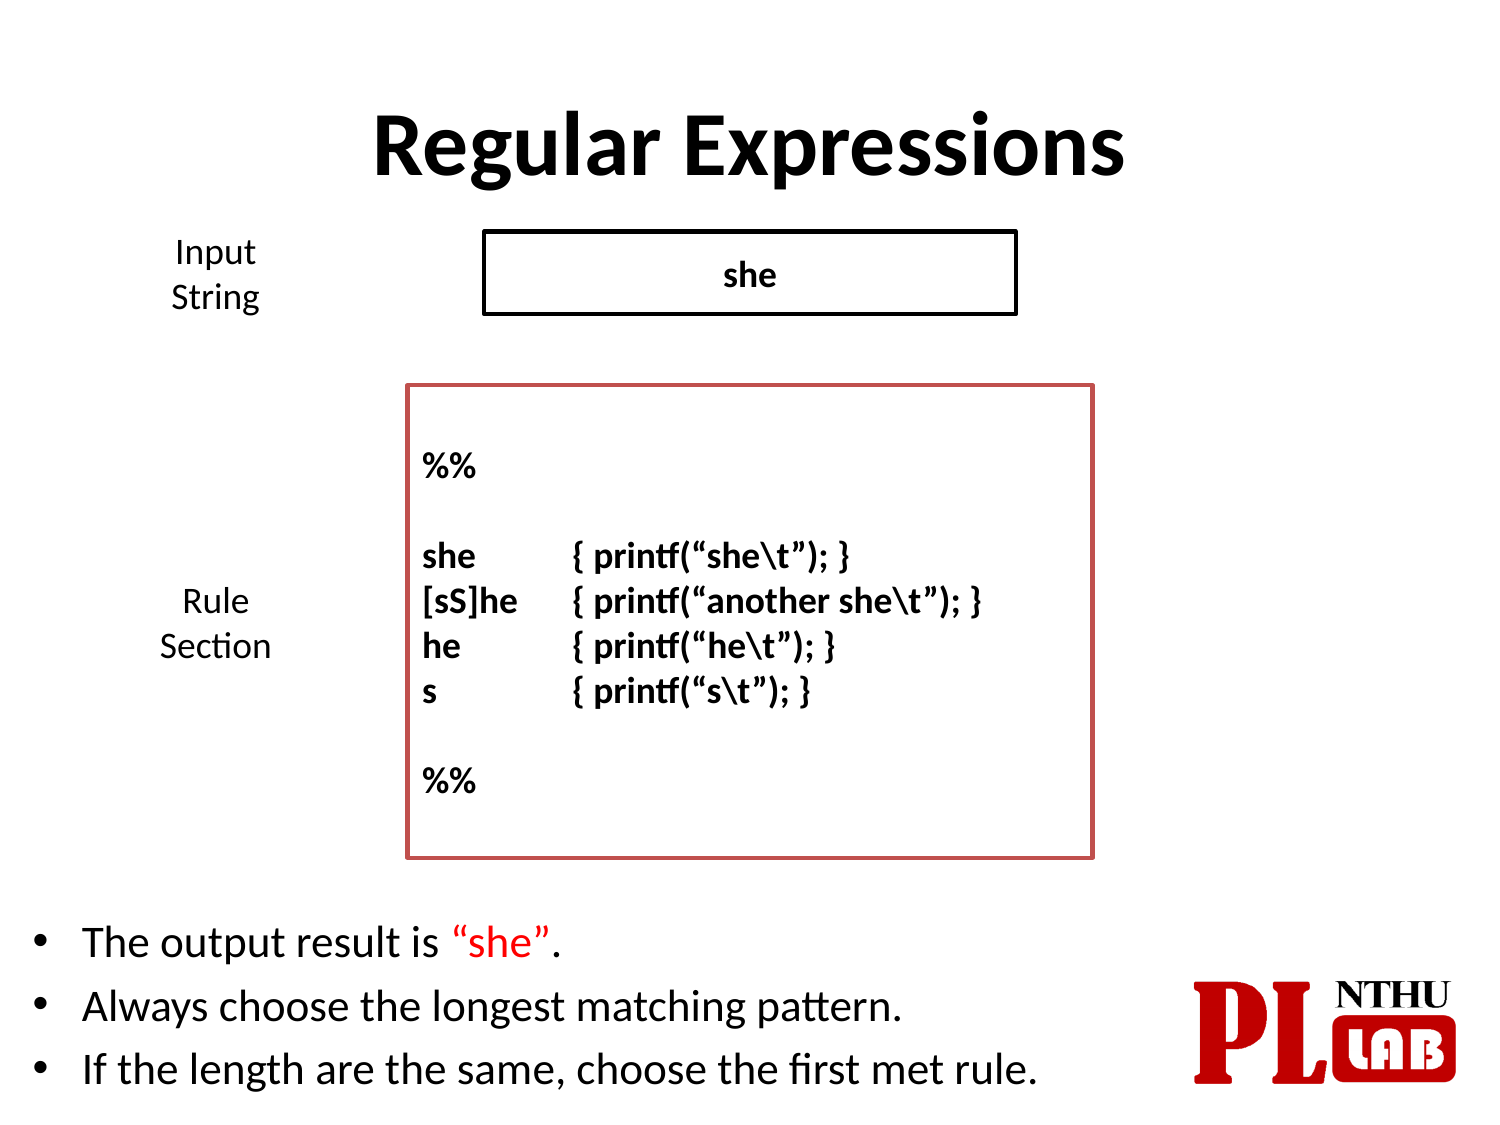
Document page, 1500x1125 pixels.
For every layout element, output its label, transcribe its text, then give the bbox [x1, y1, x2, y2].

text_box Rule Section [130, 568, 302, 674]
title Regular Expressions [75, 45, 1425, 233]
text_box she [482, 229, 1018, 316]
text_box %% she { printf(“she\t”); } [sS]he { printf(“another she\t”); } he { printf(“he\t”); } s { printf(“s\t”); } %% [405, 383, 1095, 860]
list The output result is “she”. Always choose the longest matching pattern. If the length are the same, choose the first met rule. [17, 905, 1414, 1102]
text_box Input String [145, 219, 287, 325]
picture [1414, 964, 1467, 1094]
